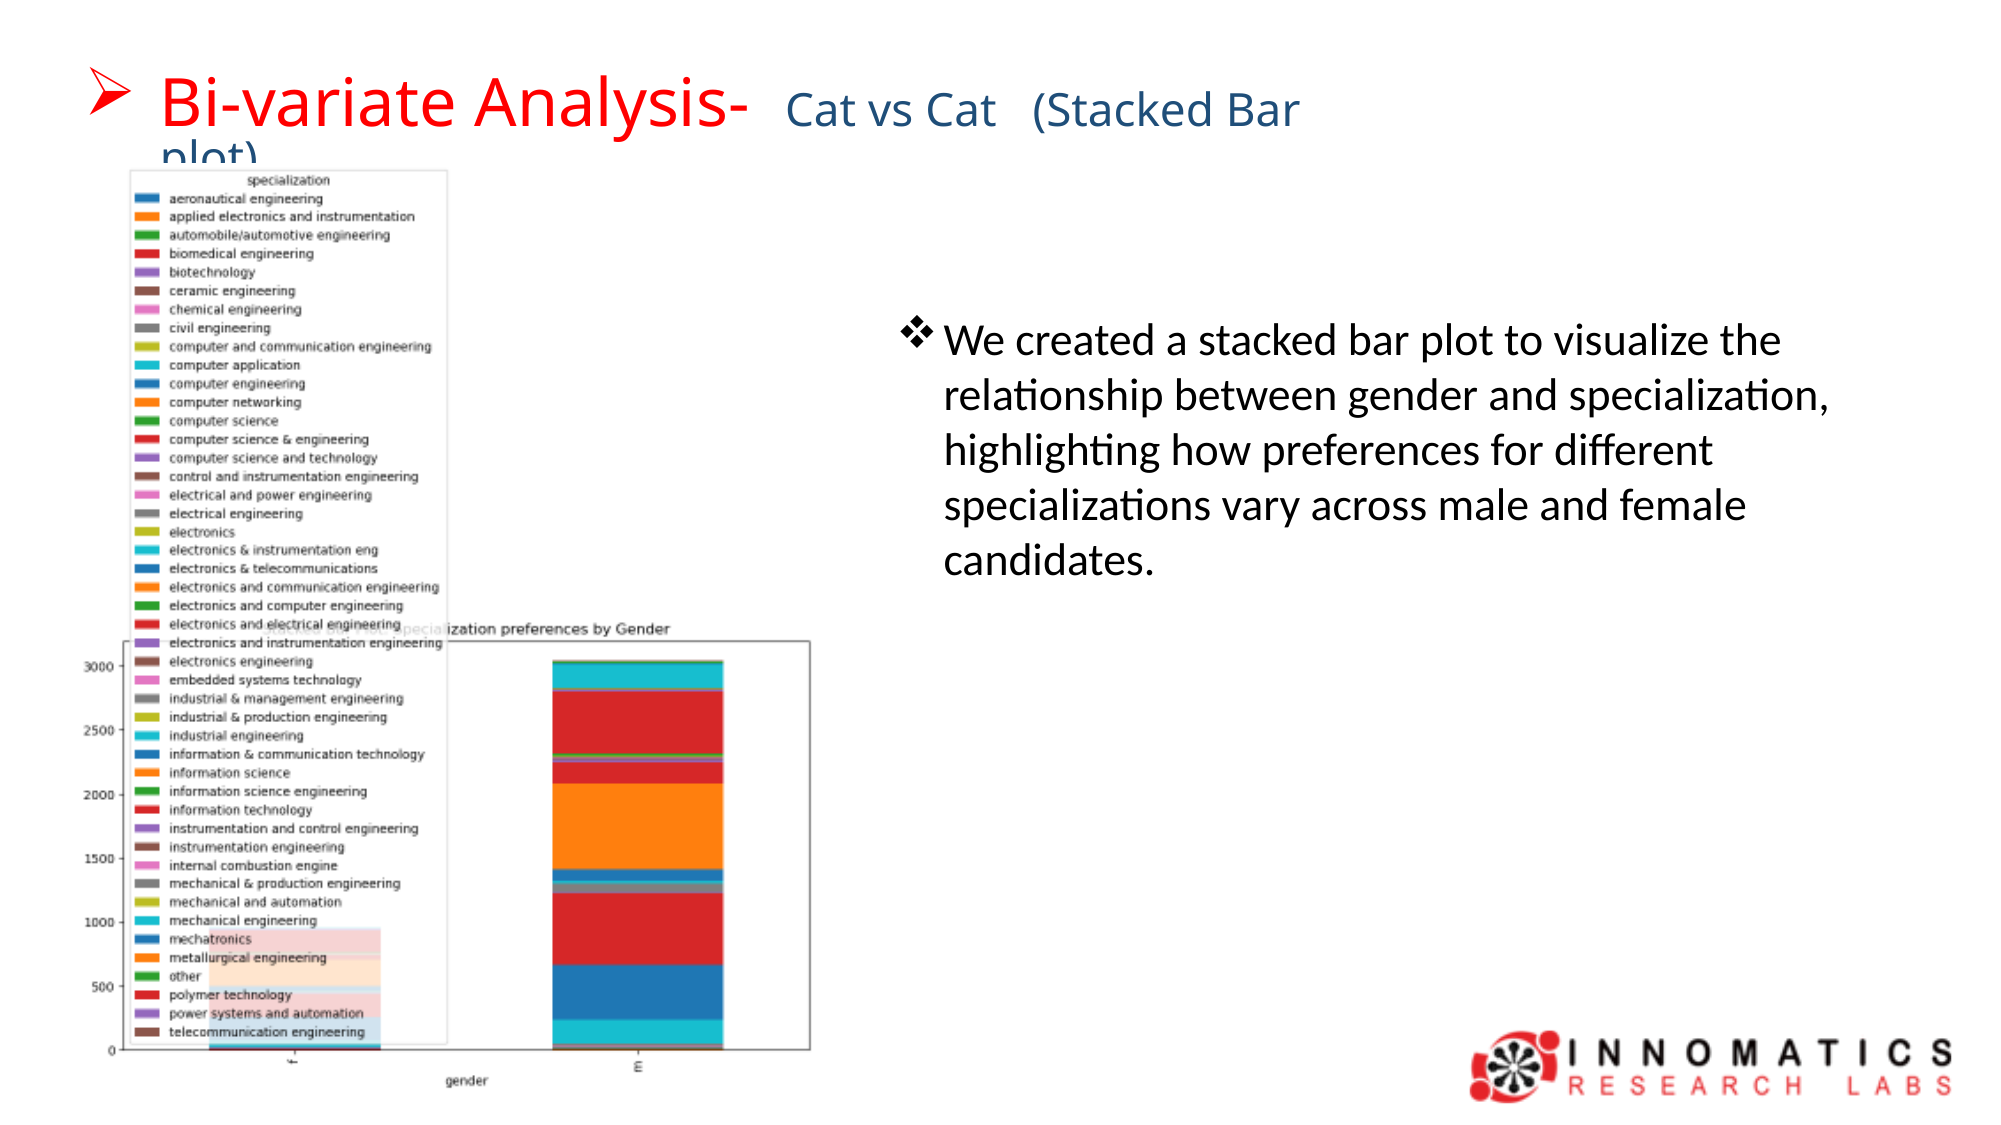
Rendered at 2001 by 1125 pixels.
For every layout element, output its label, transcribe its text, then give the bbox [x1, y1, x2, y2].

picture [13, 163, 921, 1097]
text_box Bi-variate Analysis- Cat vs Cat (Stacked Bar plot) [70, 68, 1402, 228]
picture [1445, 1014, 1975, 1125]
text_box We created a stacked bar plot to visualize the relationship between gender and specialization, highlighting how preferences for different specializations vary across male and female candidates. [925, 302, 1886, 593]
